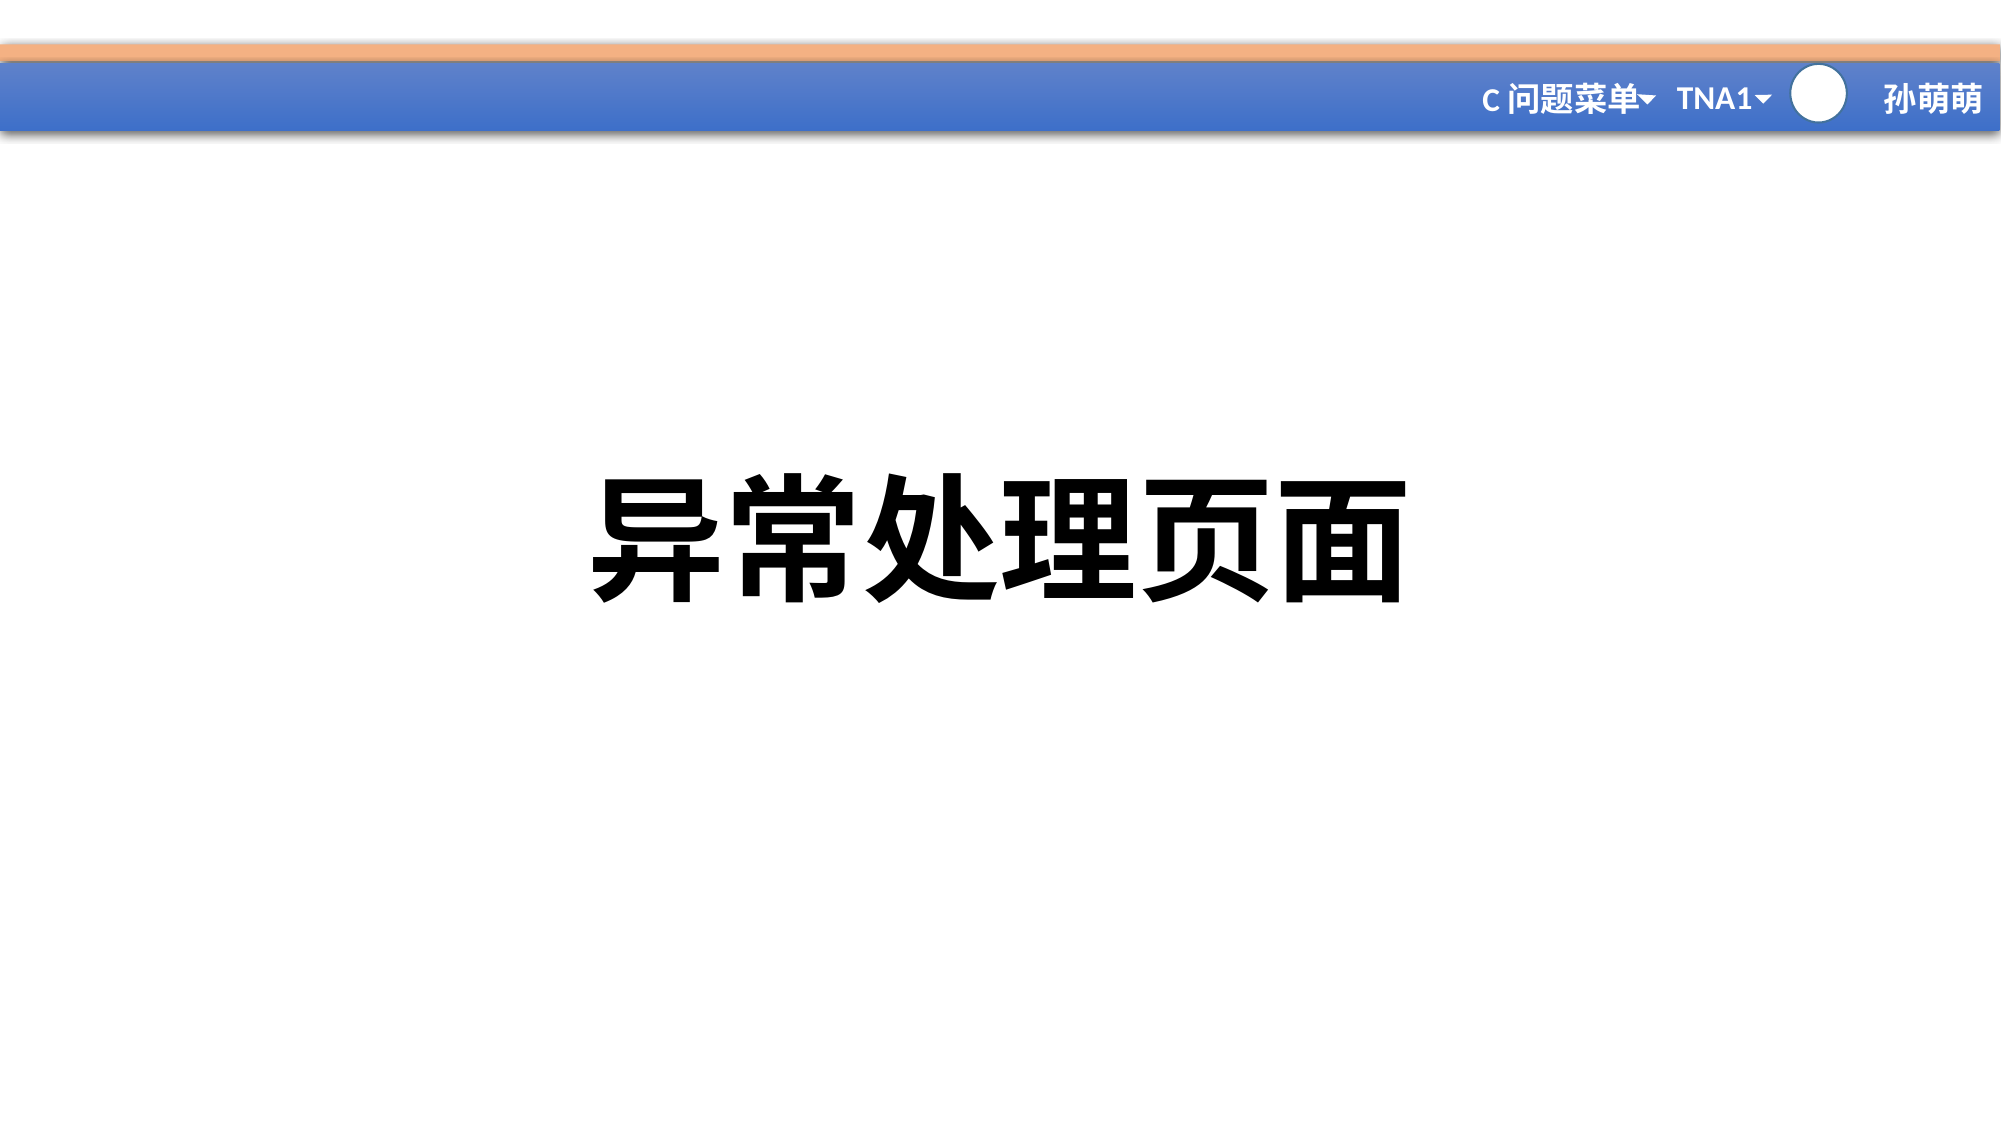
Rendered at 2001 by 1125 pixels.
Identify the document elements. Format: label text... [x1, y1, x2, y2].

title 异常处理页面 [0, 411, 2000, 791]
